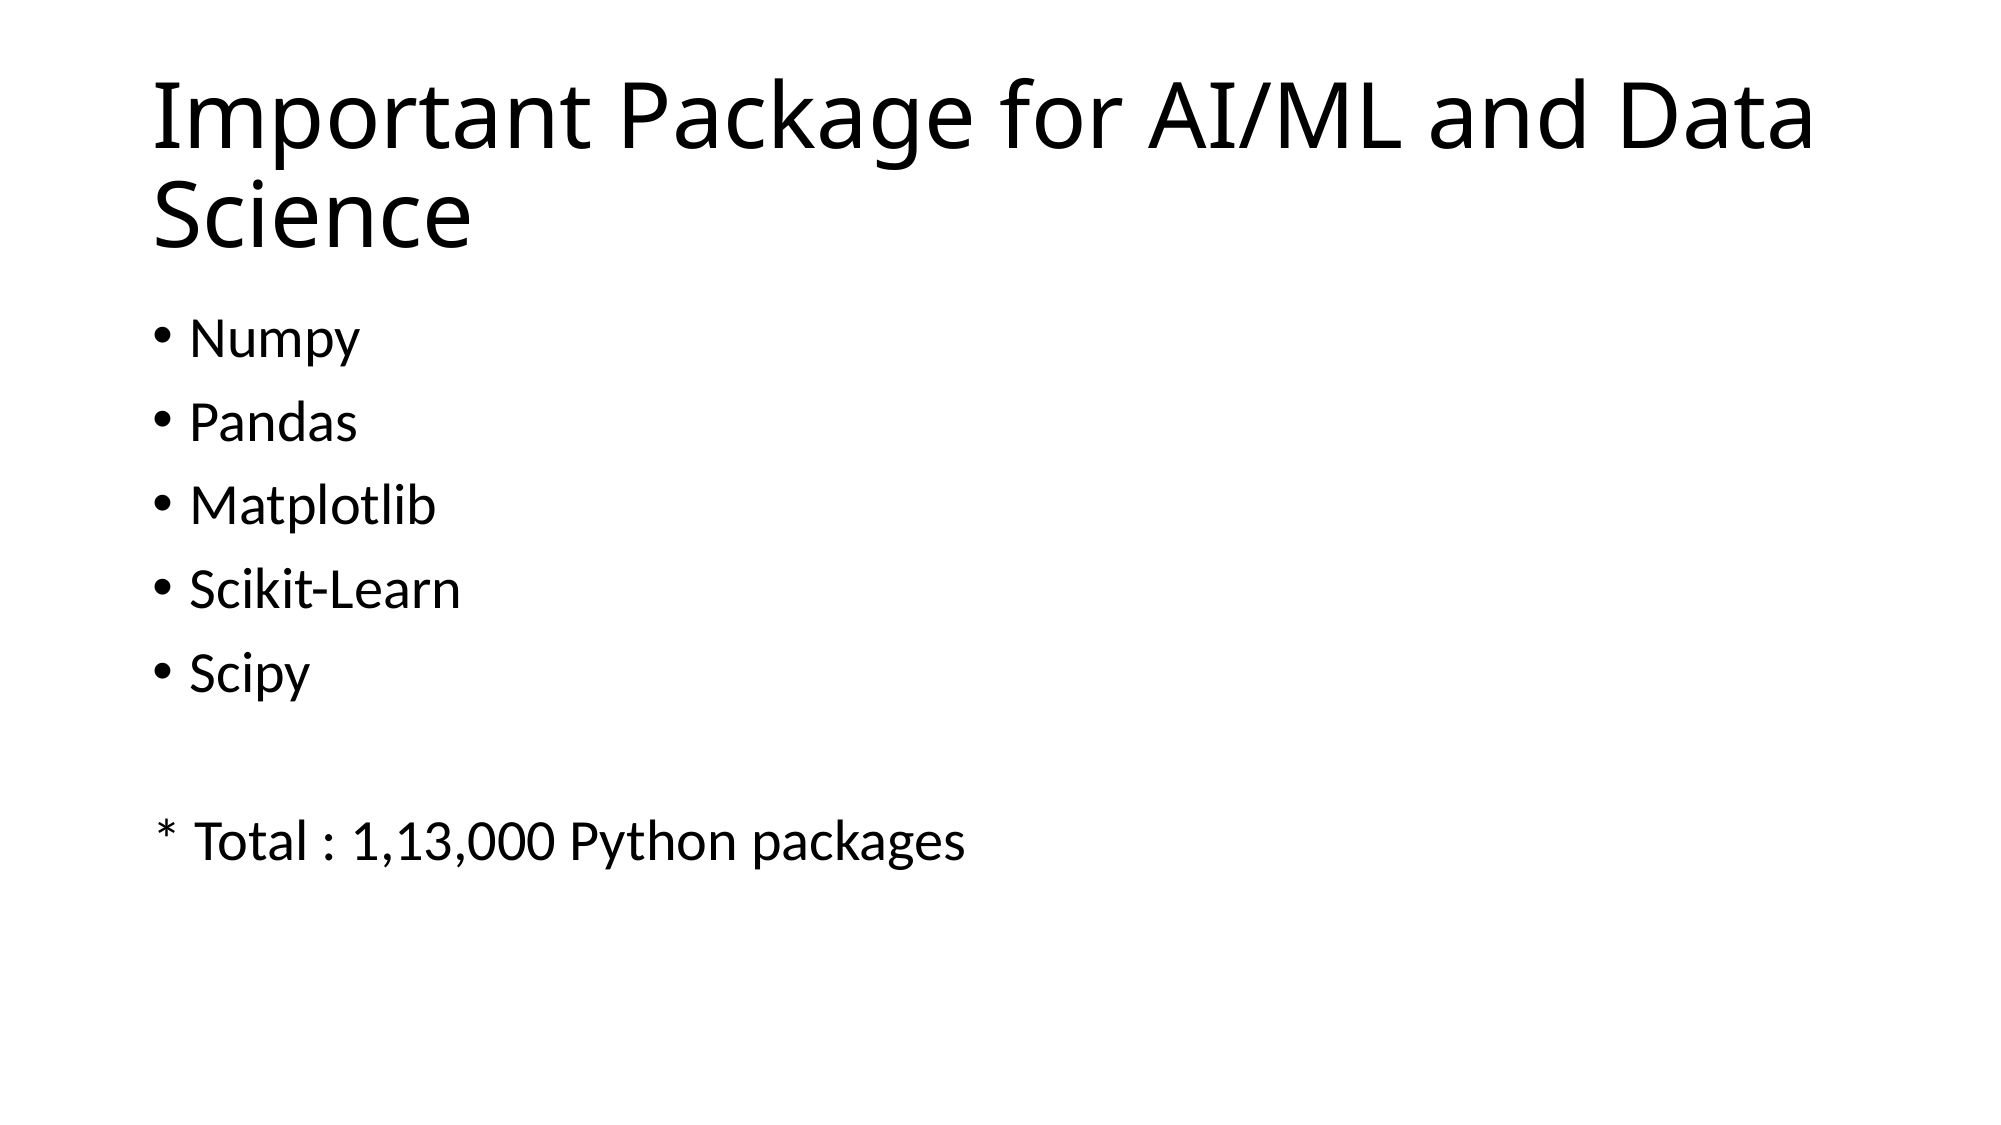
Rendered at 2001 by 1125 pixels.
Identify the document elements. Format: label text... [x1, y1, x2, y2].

list Numpy Pandas Matplotlib Scikit-Learn Scipy * Total : 1,13,000 Python packages [137, 299, 1863, 1014]
title Important Package for AI/ML and Data Science [137, 59, 1863, 278]
